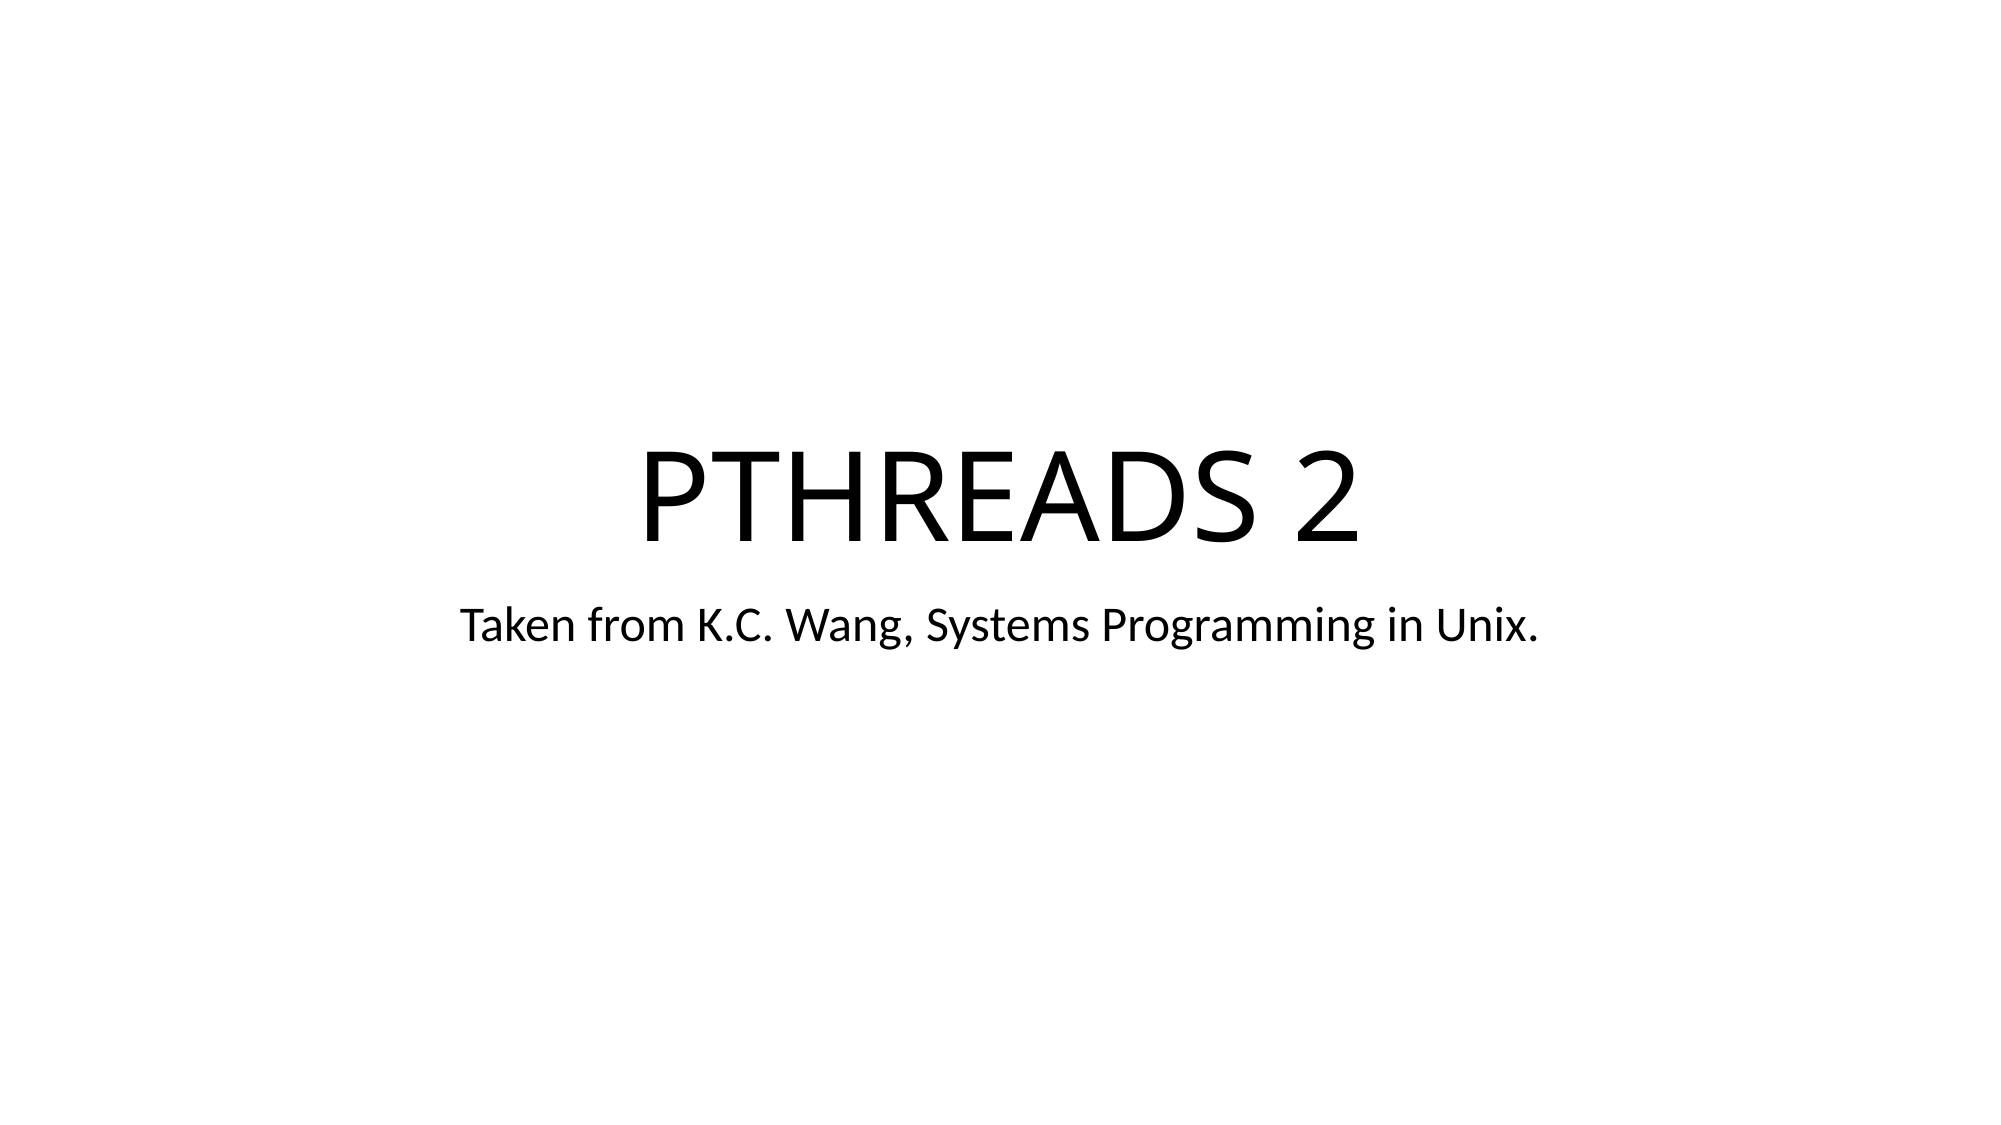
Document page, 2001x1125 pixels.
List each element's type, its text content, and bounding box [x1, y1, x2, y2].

title PTHREADS 2 [249, 184, 1750, 576]
subtitle Taken from K.C. Wang, Systems Programming in Unix. [249, 590, 1750, 863]
